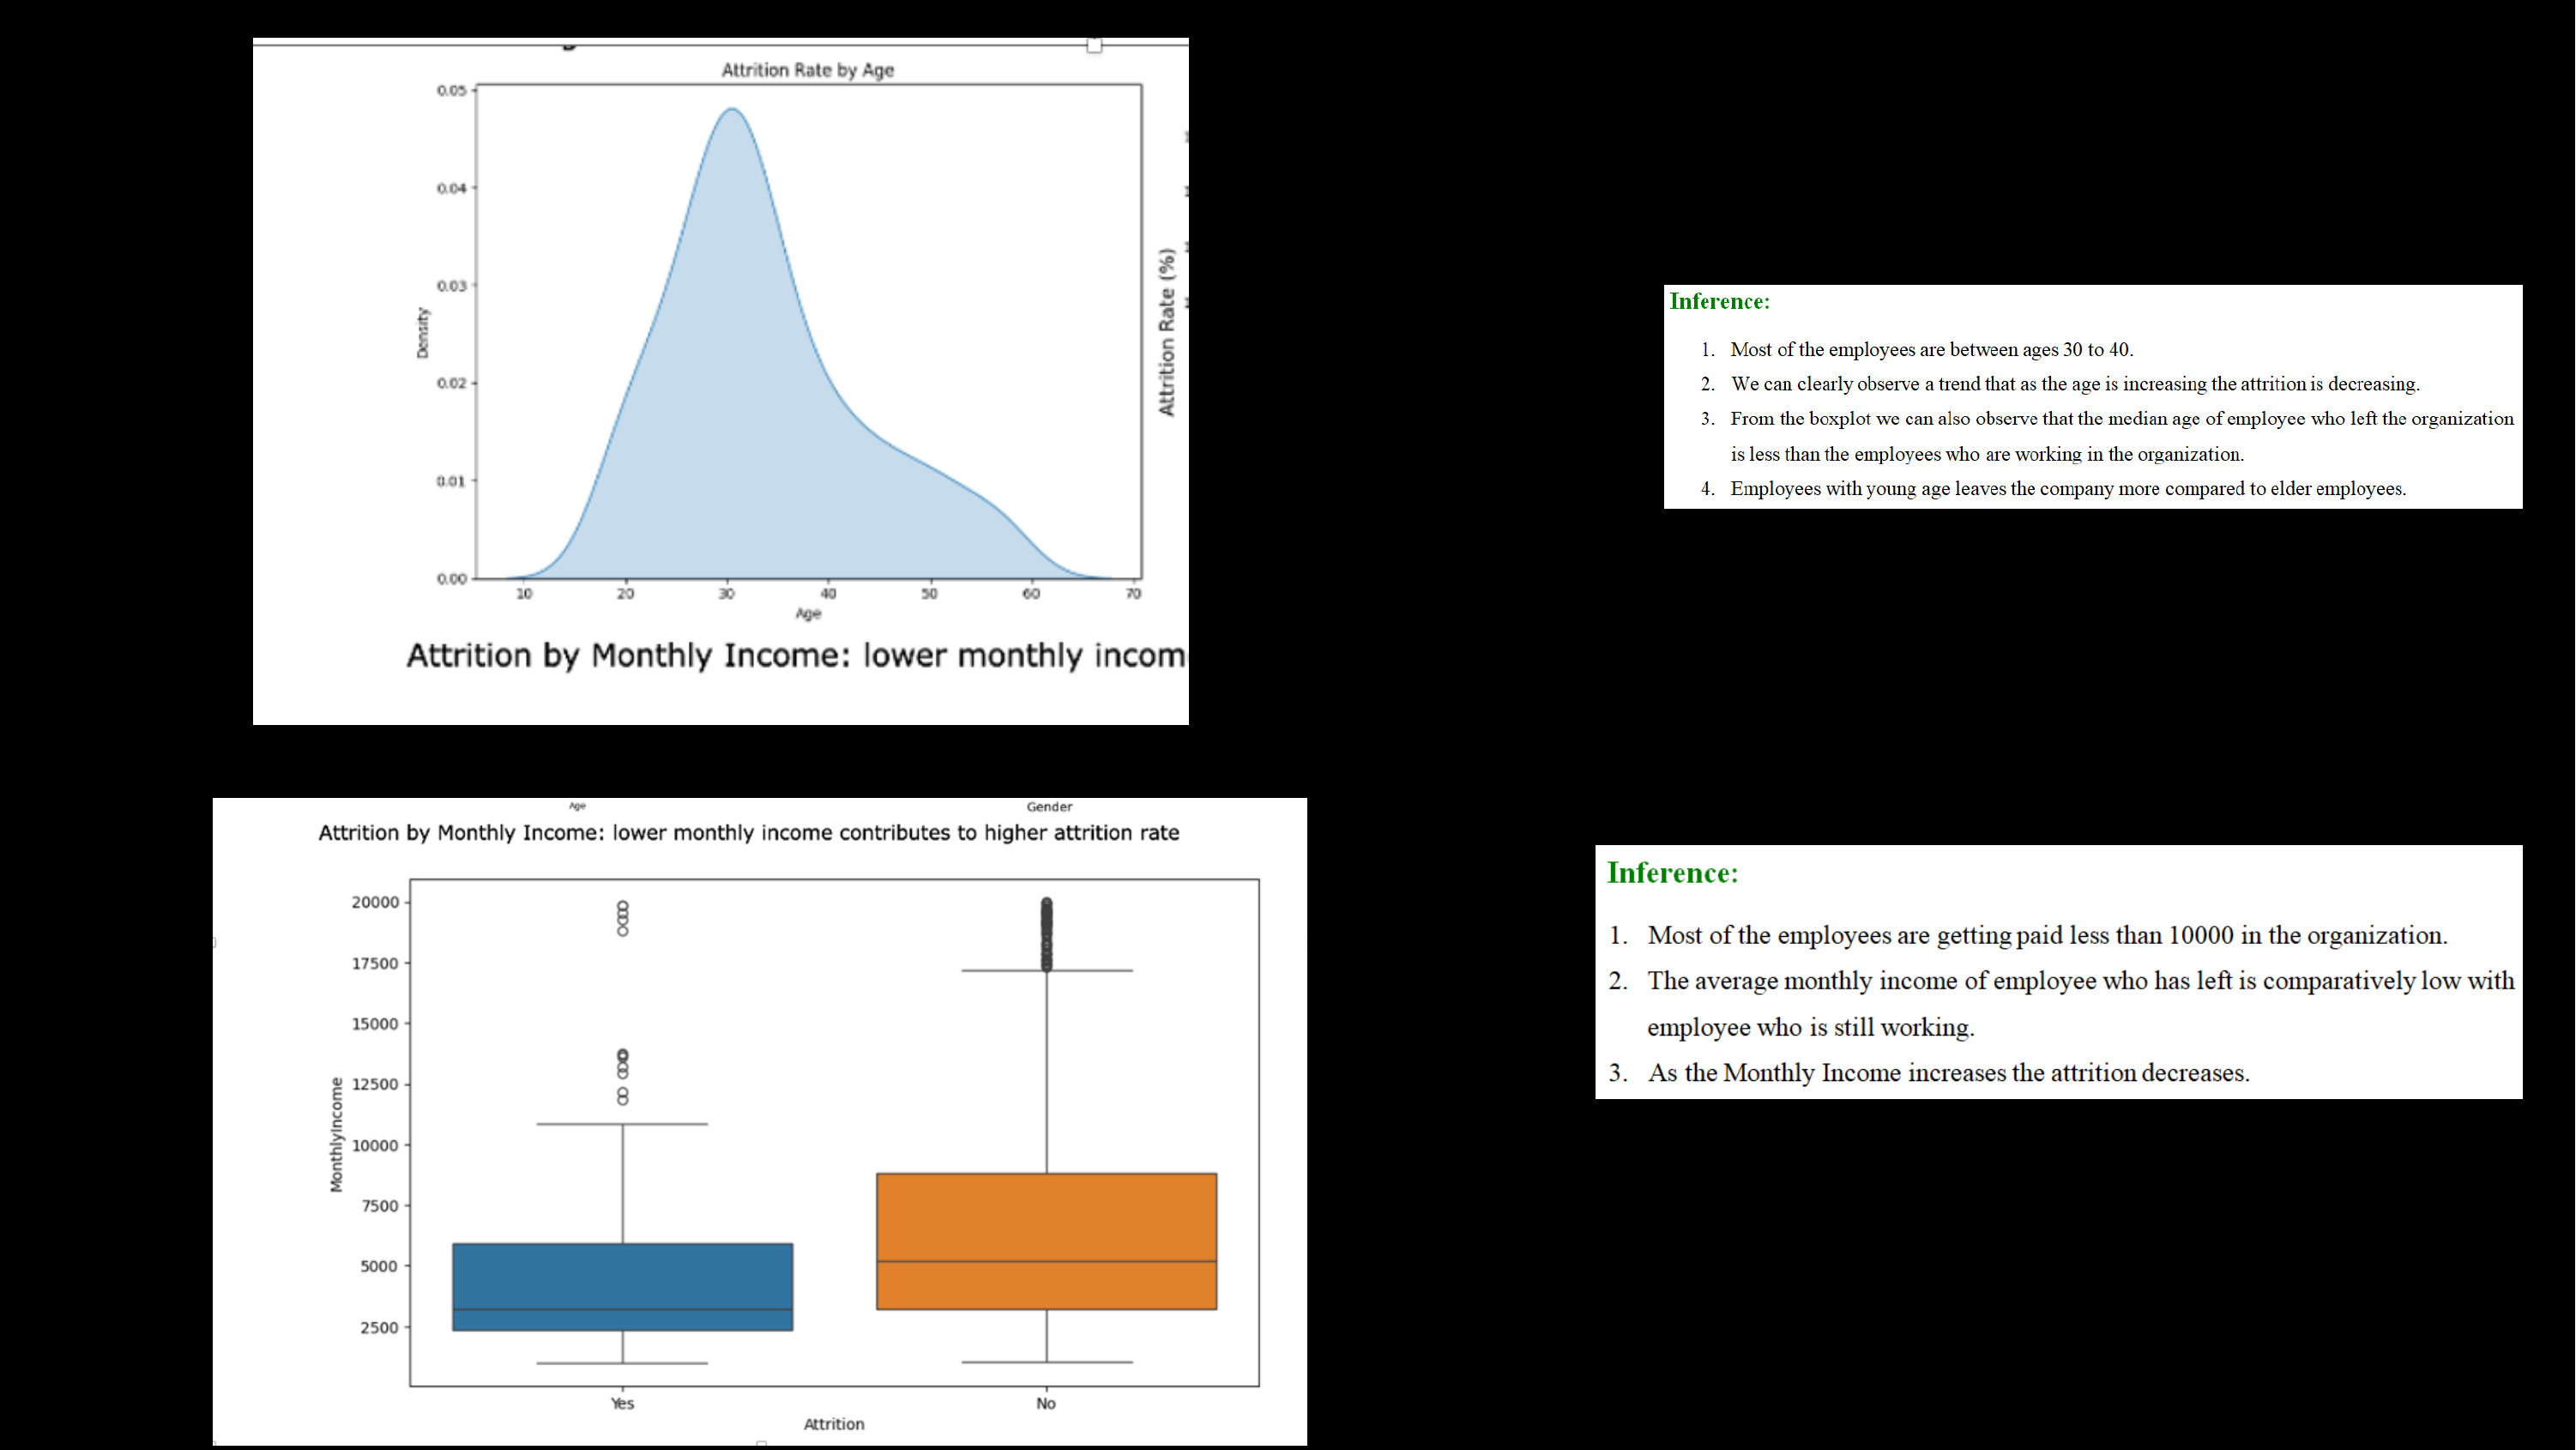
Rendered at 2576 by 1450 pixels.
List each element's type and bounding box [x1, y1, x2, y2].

picture [253, 38, 1189, 725]
picture [1595, 845, 2523, 1099]
picture [213, 797, 1308, 1446]
picture [1663, 285, 2523, 510]
